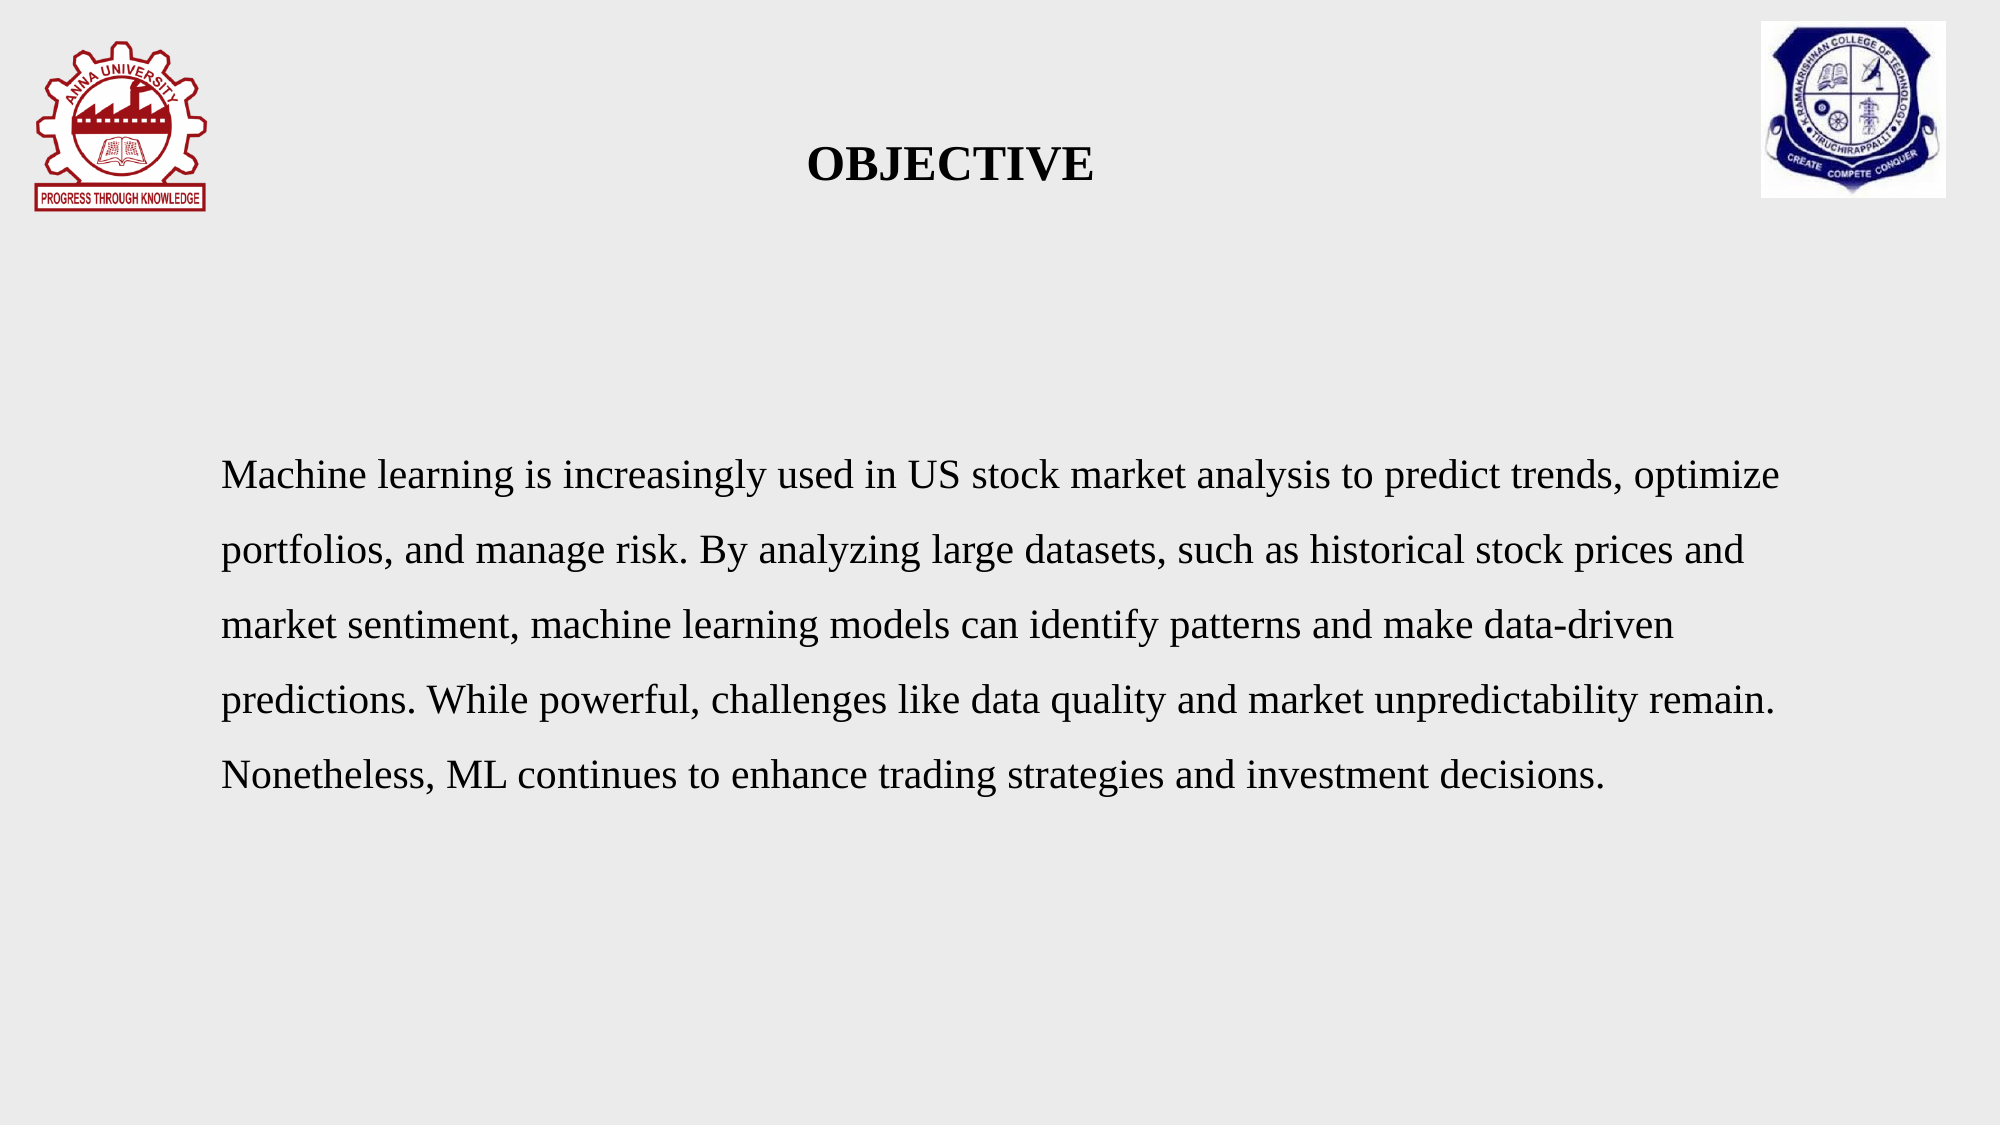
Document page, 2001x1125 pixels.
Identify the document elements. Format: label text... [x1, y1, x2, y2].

picture [1761, 21, 1946, 198]
title OBJECTIVE [211, 41, 1723, 198]
list Machine learning is increasingly used in US stock market analysis to predict trends, optimize portfolios, and manage risk. By analyzing large datasets, such as historical stock prices and market sentiment, machine learning models can identify patterns and make data-driven predictions. While powerful, challenges like data quality and market unpredictability remain. Nonetheless, ML continues to enhance trading strategies and investment decisions. [183, 198, 1817, 1020]
picture [32, 39, 209, 214]
